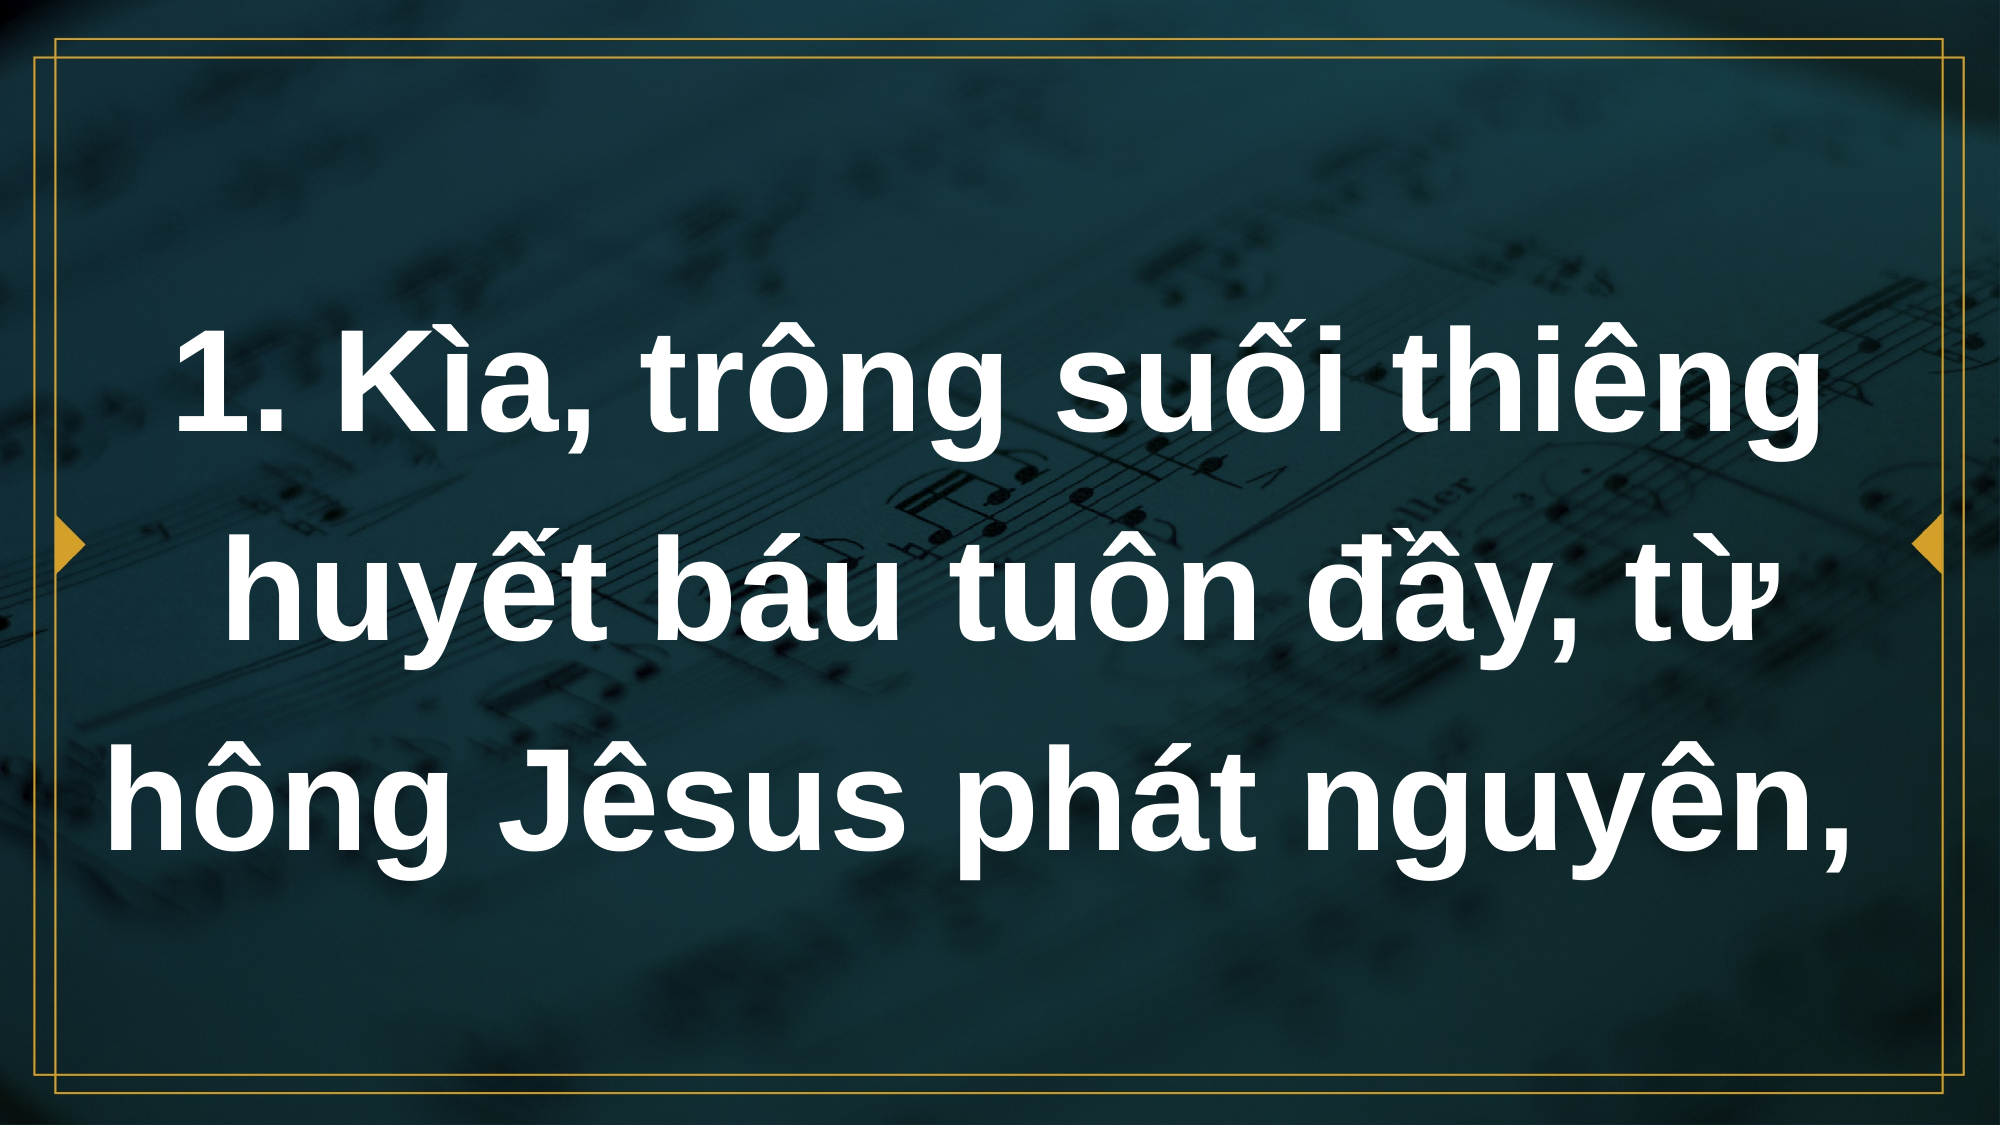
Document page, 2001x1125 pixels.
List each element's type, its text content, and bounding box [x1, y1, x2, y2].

title 1. Kìa, trông suối thiêng huyết báu tuôn đầy, từ hông Jêsus phát nguyên, [55, 53, 1945, 1077]
picture [0, 0, 2000, 1125]
